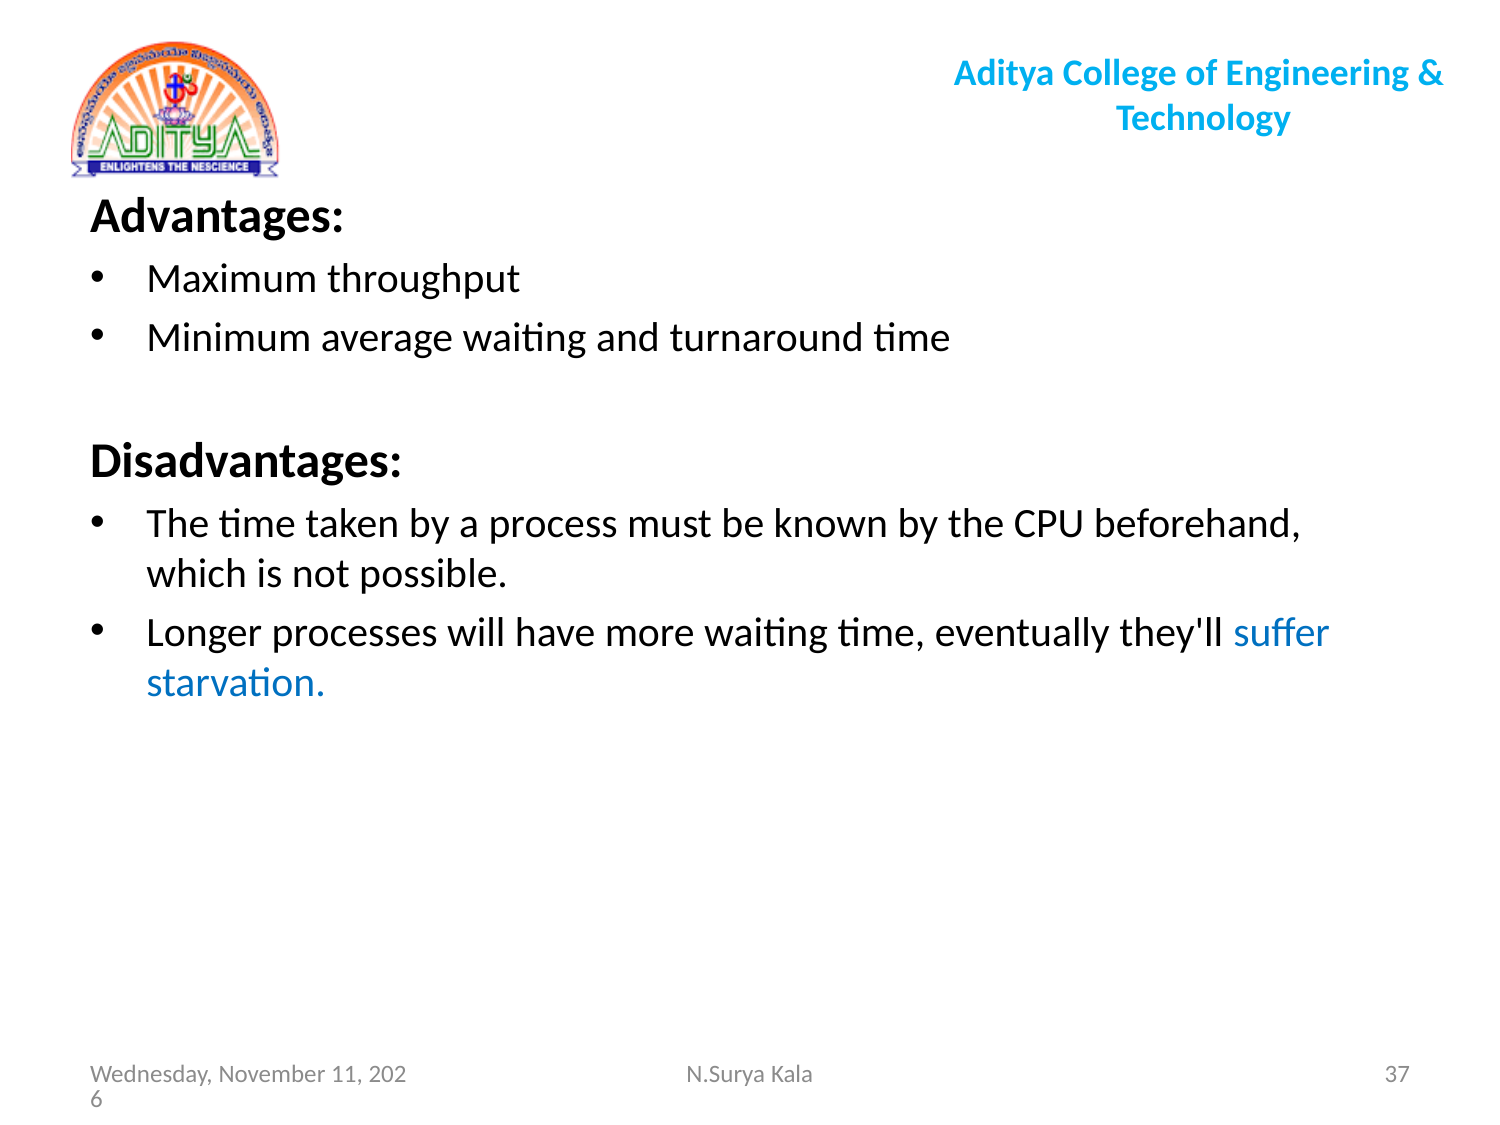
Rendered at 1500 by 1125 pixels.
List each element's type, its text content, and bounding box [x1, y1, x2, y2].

picture [71, 37, 288, 185]
footer N.Surya Kala [512, 1042, 988, 1103]
list Advantages: Maximum throughput Minimum average waiting and turnaround time Disadvantages: The time taken by a process must be known by the CPU beforehand, which is not possible. Longer processes will have more waiting time, eventually they'll suffer starvation. [75, 174, 1425, 1055]
slide_number 37 [1074, 1042, 1425, 1103]
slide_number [75, 1042, 425, 1103]
text_box Aditya College of Engineering & Technology [939, 40, 1460, 146]
